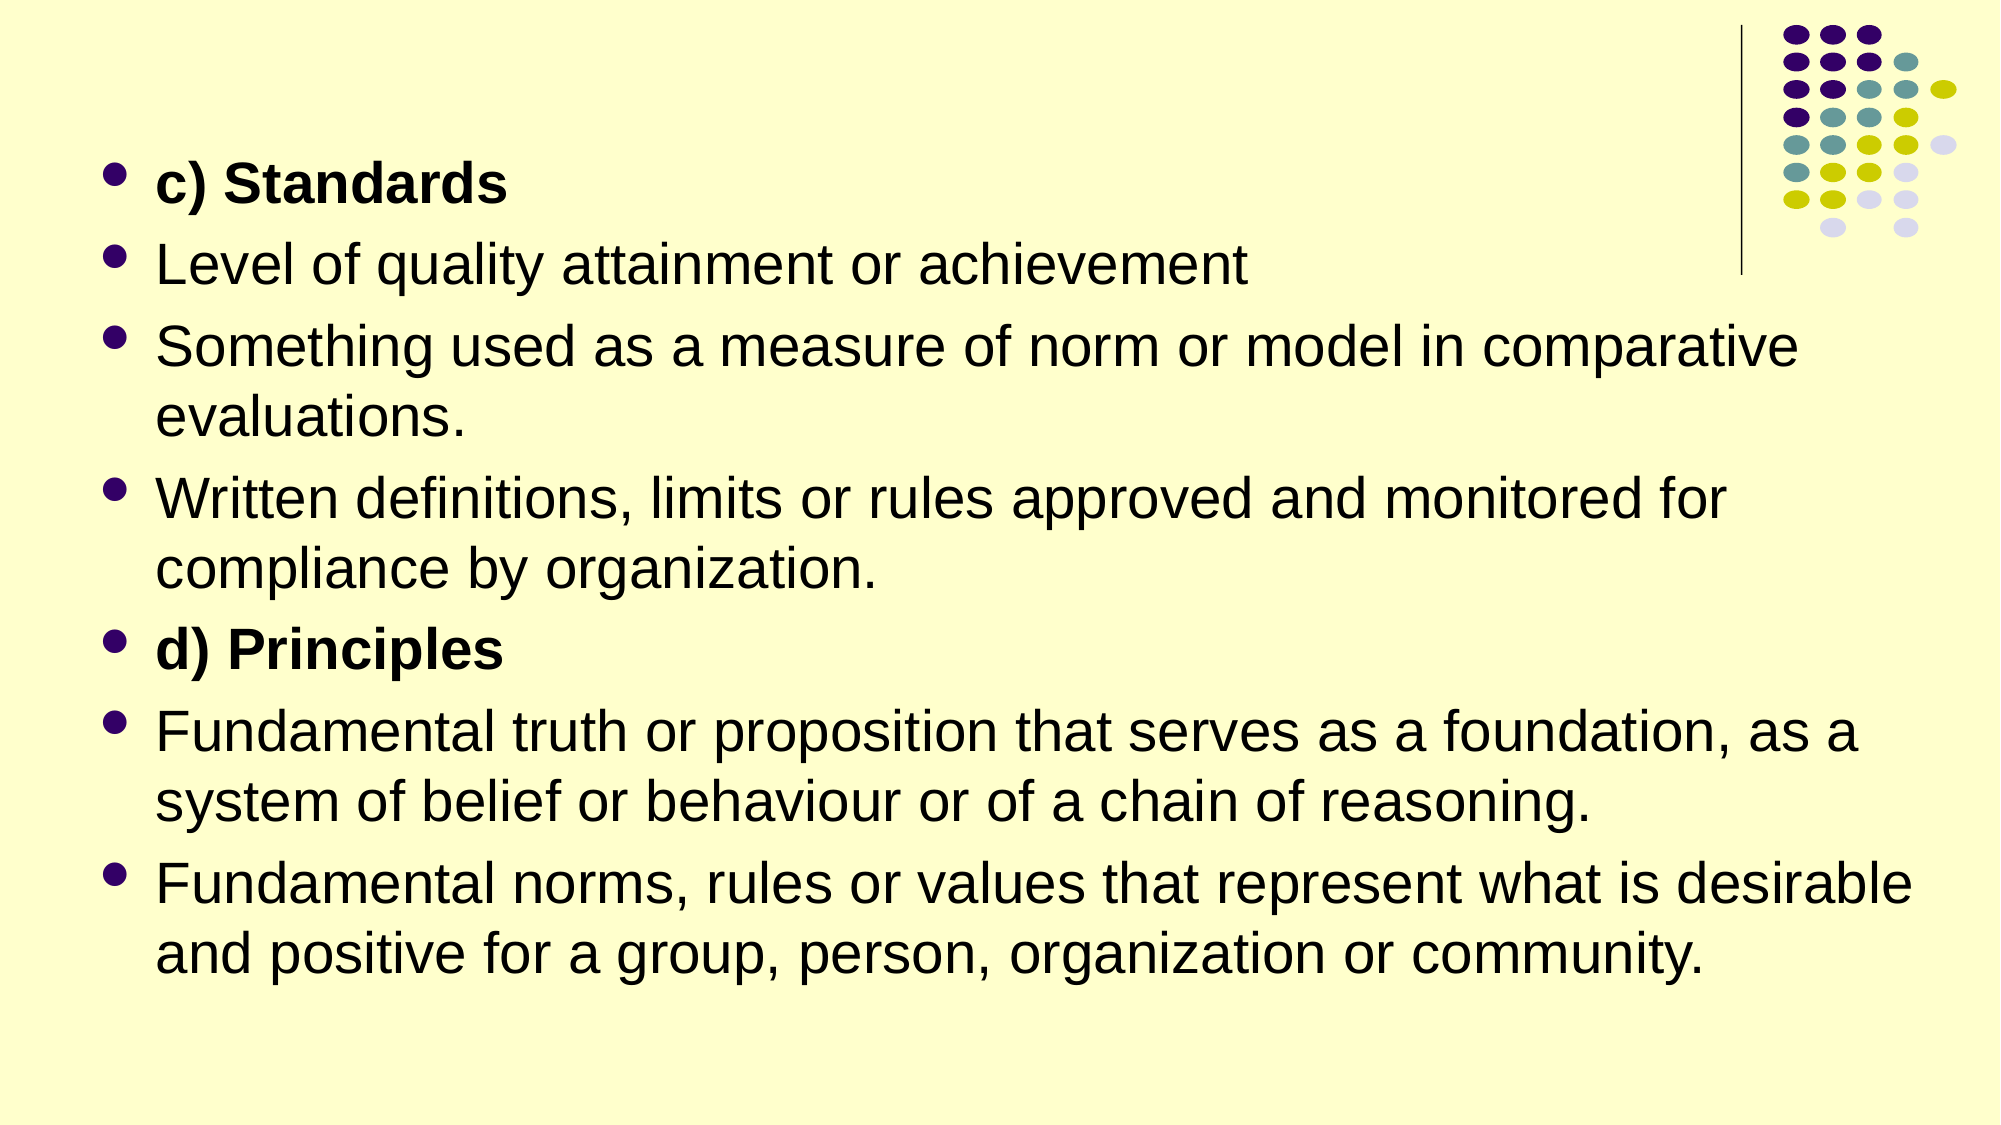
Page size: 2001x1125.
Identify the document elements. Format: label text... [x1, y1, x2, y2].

list c) Standards Level of quality attainment or achievement Something used as a measure of norm or model in comparative evaluations. Written definitions, limits or rules approved and monitored for compliance by organization. d) Principles Fundamental truth or proposition that serves as a foundation, as a system of belief or behaviour or of a chain of reasoning. Fundamental norms, rules or values that represent what is desirable and positive for a group, person, organization or community. [84, 137, 1959, 1082]
